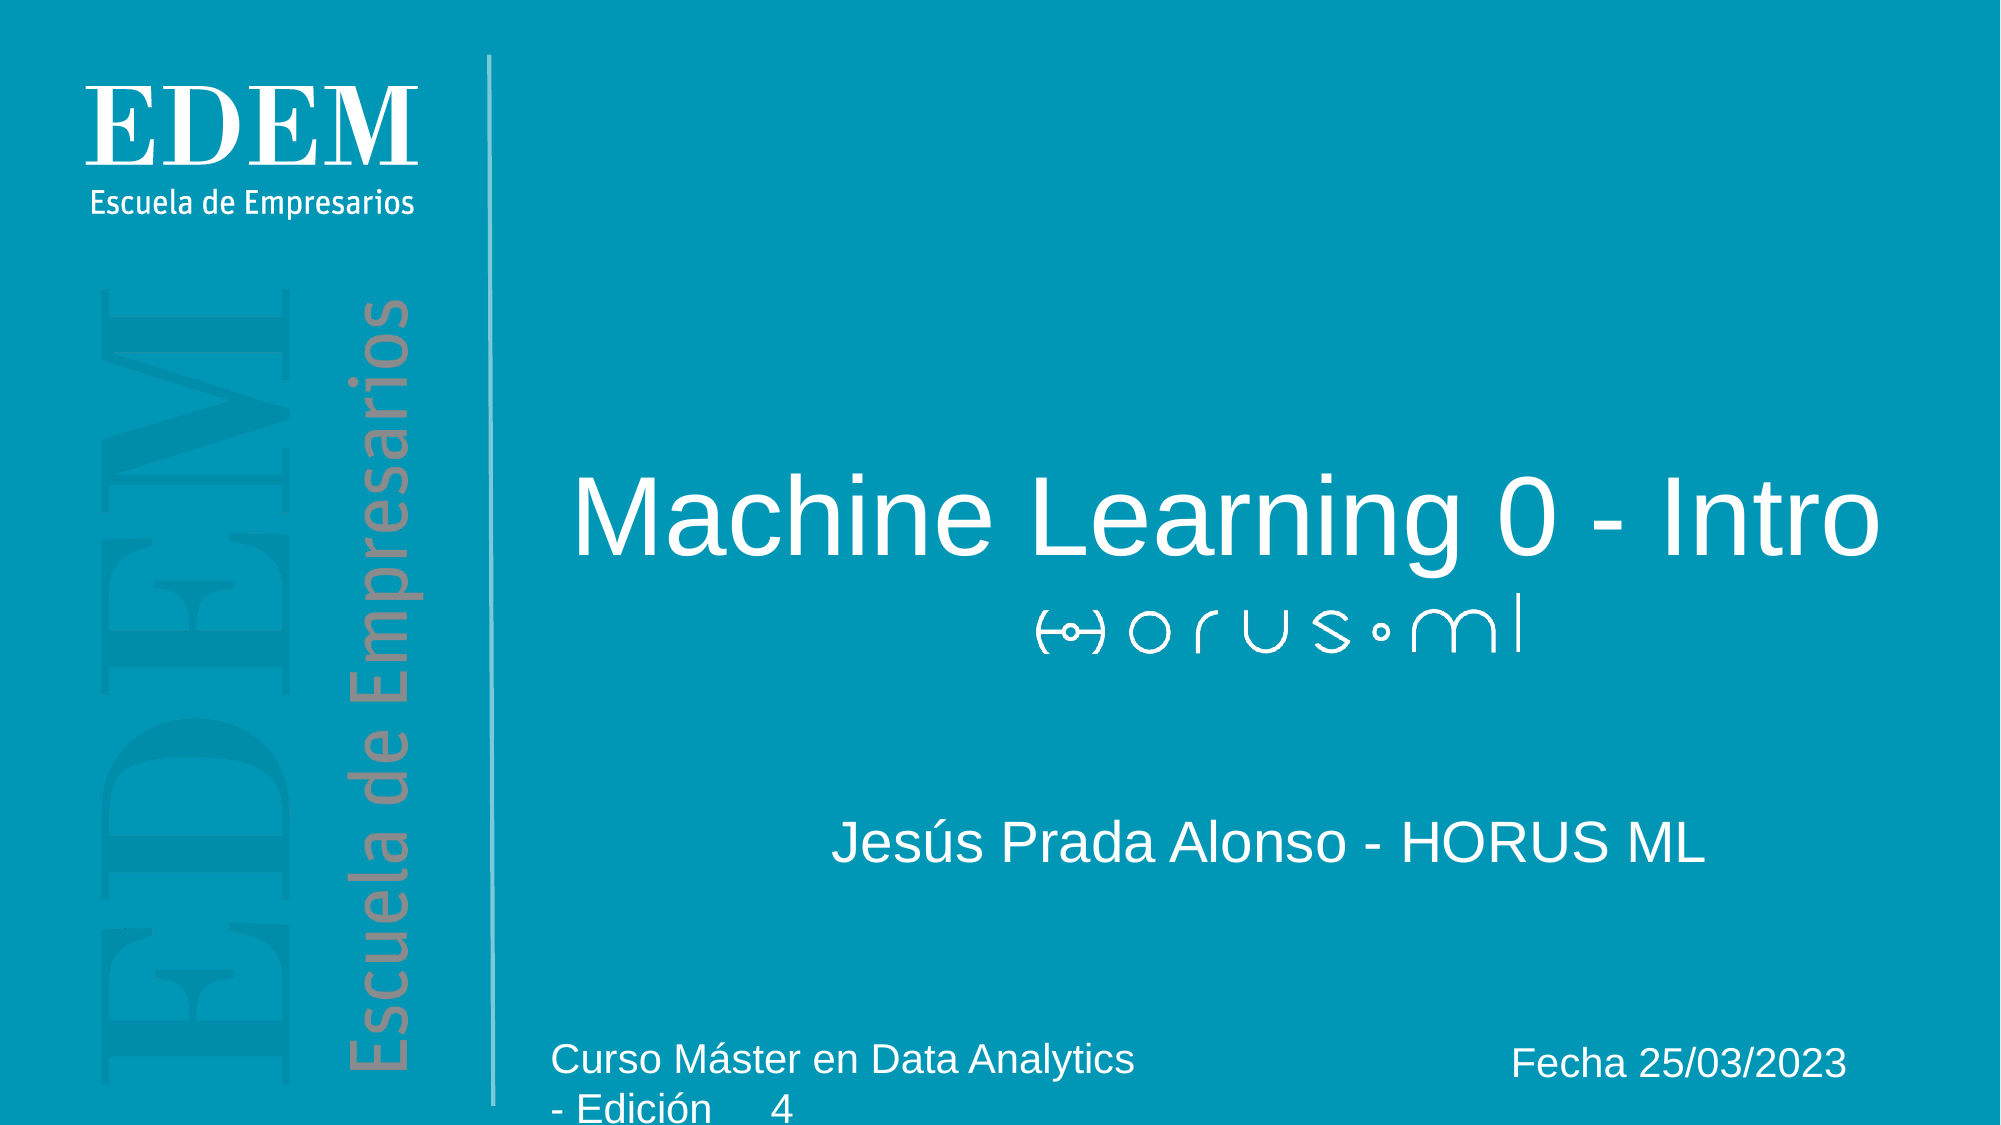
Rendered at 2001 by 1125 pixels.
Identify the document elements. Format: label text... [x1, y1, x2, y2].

picture [1035, 593, 1521, 656]
text_box Machine Learning 0 - Intro [556, 315, 2000, 706]
text_box Jesús Prada Alonso - HORUS ML [816, 796, 2000, 895]
picture [53, 86, 458, 1125]
text_box Curso Máster en Data Analytics - Edición __4__ [535, 1024, 1169, 1103]
text_box Fecha 25/03/2023 [1496, 1028, 1963, 1099]
text_box [531, 785, 1354, 883]
